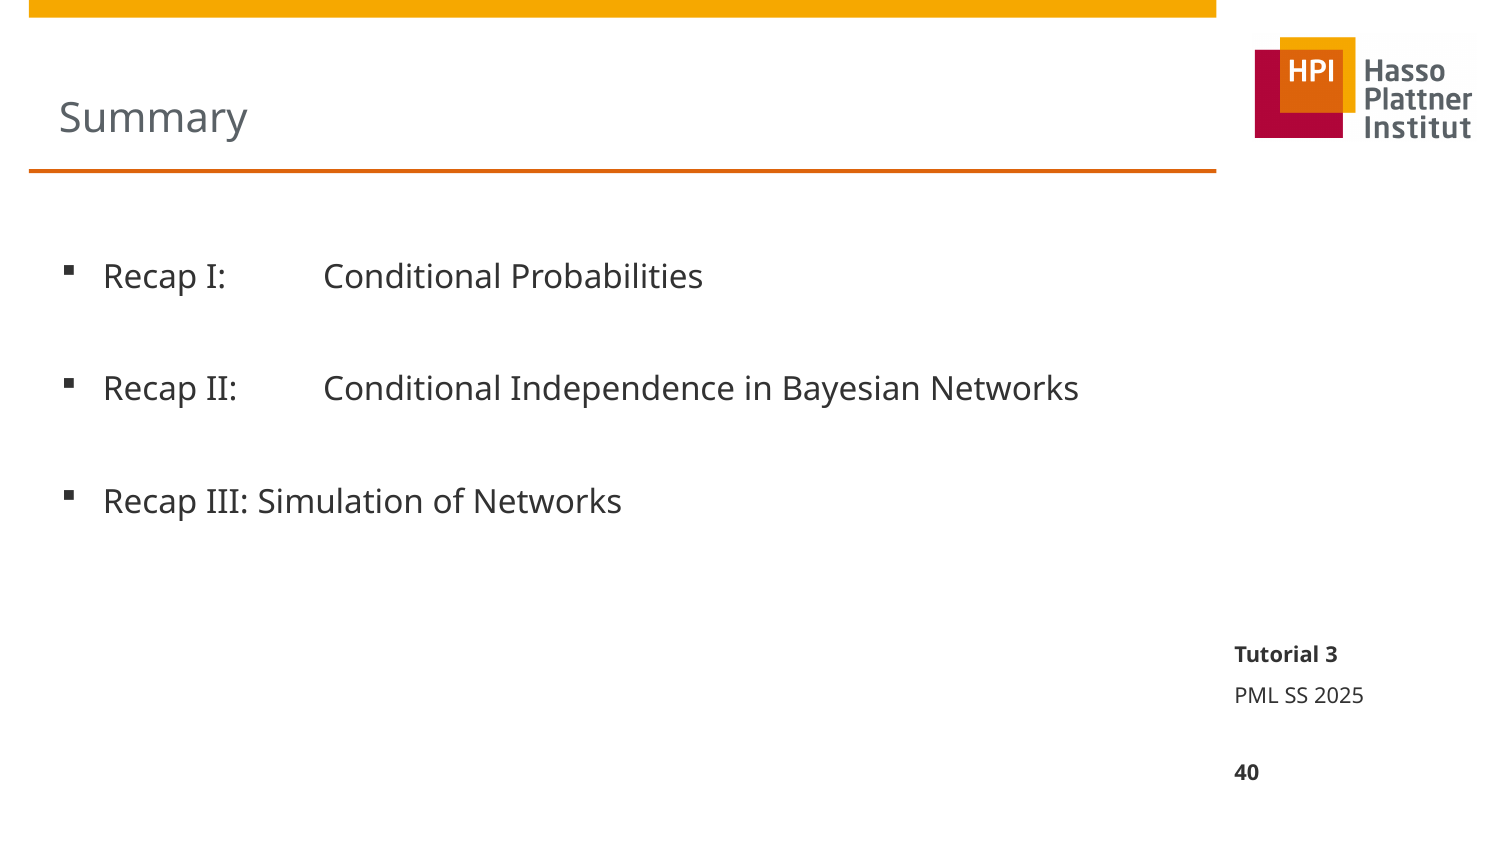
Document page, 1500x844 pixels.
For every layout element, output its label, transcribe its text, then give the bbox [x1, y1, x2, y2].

slide_number PML SS 2025 [1216, 681, 1471, 758]
list Recap I: Conditional Probabilities Recap II: Conditional Independence in Bayesian Networks Recap III: Simulation of Networks [58, 203, 1217, 788]
slide_number 40 [1216, 758, 1471, 788]
picture [1252, 33, 1477, 142]
title Summary [58, 17, 1187, 170]
footer Tutorial 3 [1216, 584, 1471, 670]
